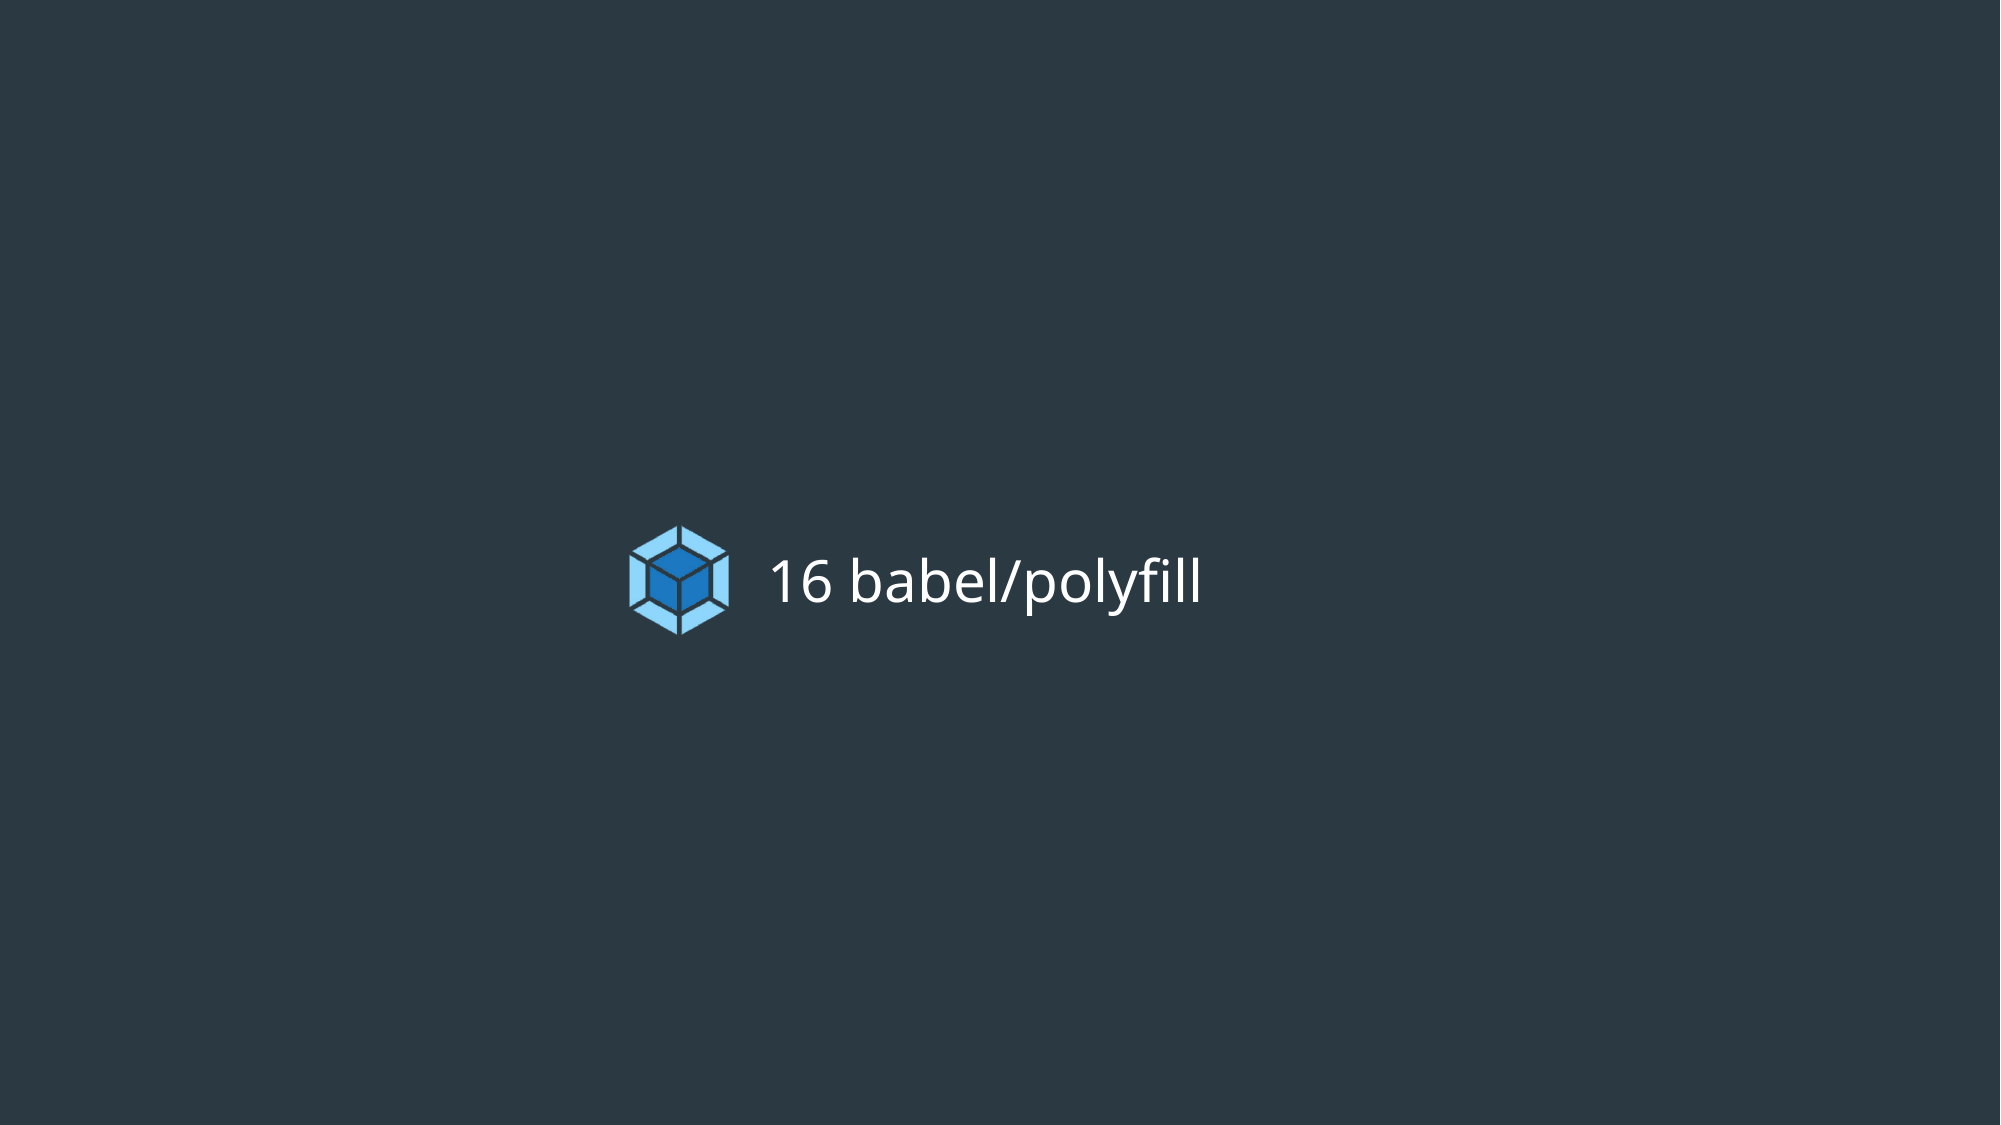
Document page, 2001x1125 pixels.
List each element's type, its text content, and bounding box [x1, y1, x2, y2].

text_box 16 babel/polyfill [752, 537, 1405, 622]
picture [629, 525, 729, 635]
